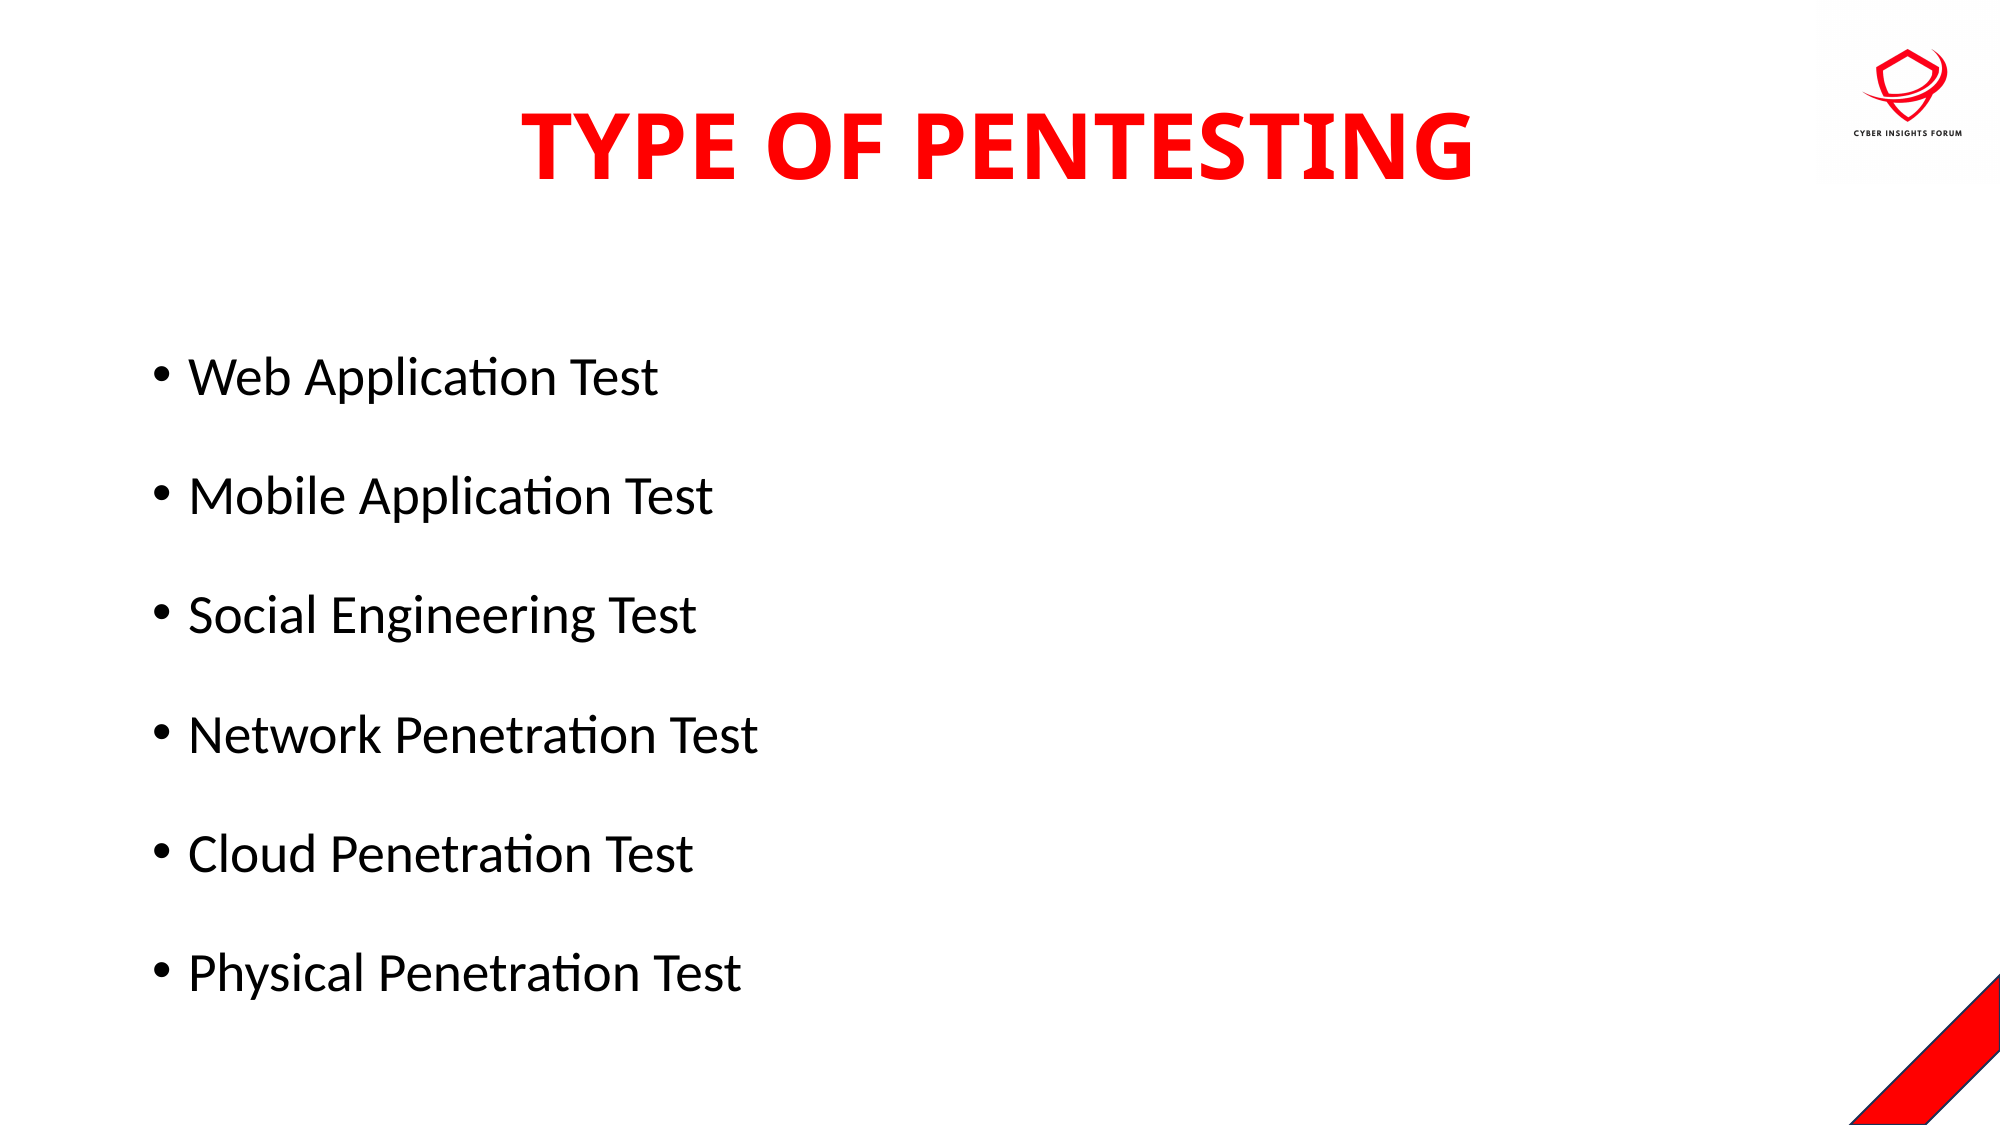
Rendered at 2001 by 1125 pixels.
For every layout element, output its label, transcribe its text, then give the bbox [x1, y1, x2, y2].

title TYPE OF PENTESTING [137, 40, 1863, 259]
text_box [1848, 973, 2000, 1125]
list Web Application Test Mobile Application Test Social Engineering Test Network Penetration Test Cloud Penetration Test Physical Penetration Test [137, 299, 1863, 1014]
picture [1816, 0, 2000, 184]
